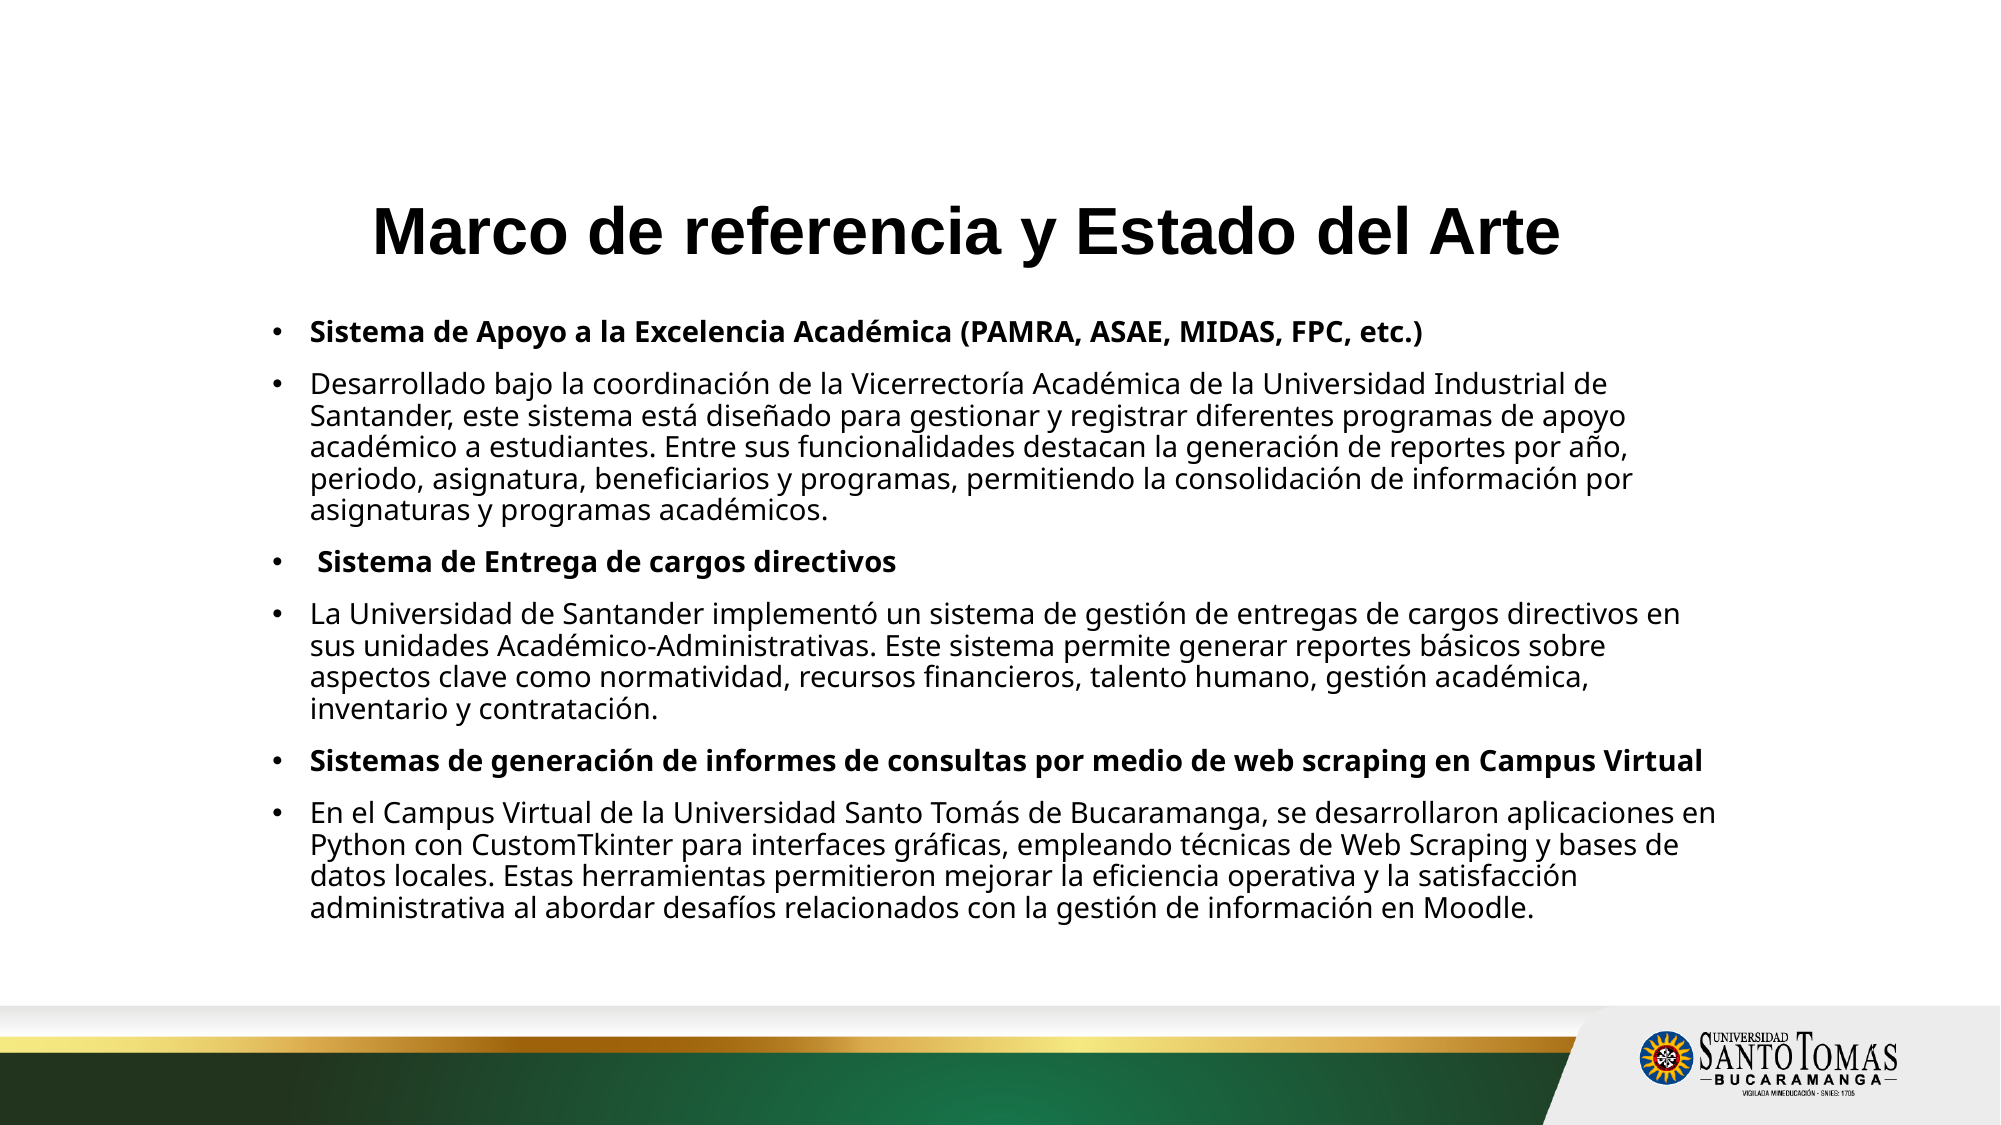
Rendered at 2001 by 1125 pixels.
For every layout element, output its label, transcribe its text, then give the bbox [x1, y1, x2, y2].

list Sistema de Apoyo a la Excelencia Académica (PAMRA, ASAE, MIDAS, FPC, etc.) Desarrollado bajo la coordinación de la Vicerrectoría Académica de la Universidad Industrial de Santander, este sistema está diseñado para gestionar y registrar diferentes programas de apoyo académico a estudiantes. Entre sus funcionalidades destacan la generación de reportes por año, periodo, asignatura, beneficiarios y programas, permitiendo la consolidación de información por asignaturas y programas académicos. Sistema de Entrega de cargos directivos La Universidad de Santander implementó un sistema de gestión de entregas de cargos directivos en sus unidades Académico-Administrativas. Este sistema permite generar reportes básicos sobre aspectos clave como normatividad, recursos financieros, talento humano, gestión académica, inventario y contratación. Sistemas de generación de informes de consultas por medio de web scraping en Campus Virtual En el Campus Virtual de la Universidad Santo Tomás de Bucaramanga, se desarrollaron aplicaciones en Python con CustomTkinter para interfaces gráficas, empleando técnicas de Web Scraping y bases de datos locales. Estas herramientas permitieron mejorar la eficiencia operativa y la satisfacción administrativa al abordar desafíos relacionados con la gestión de información en Moodle. [257, 309, 1743, 887]
picture [0, 0, 2001, 1125]
title Marco de referencia y Estado del Arte [357, 162, 1643, 304]
